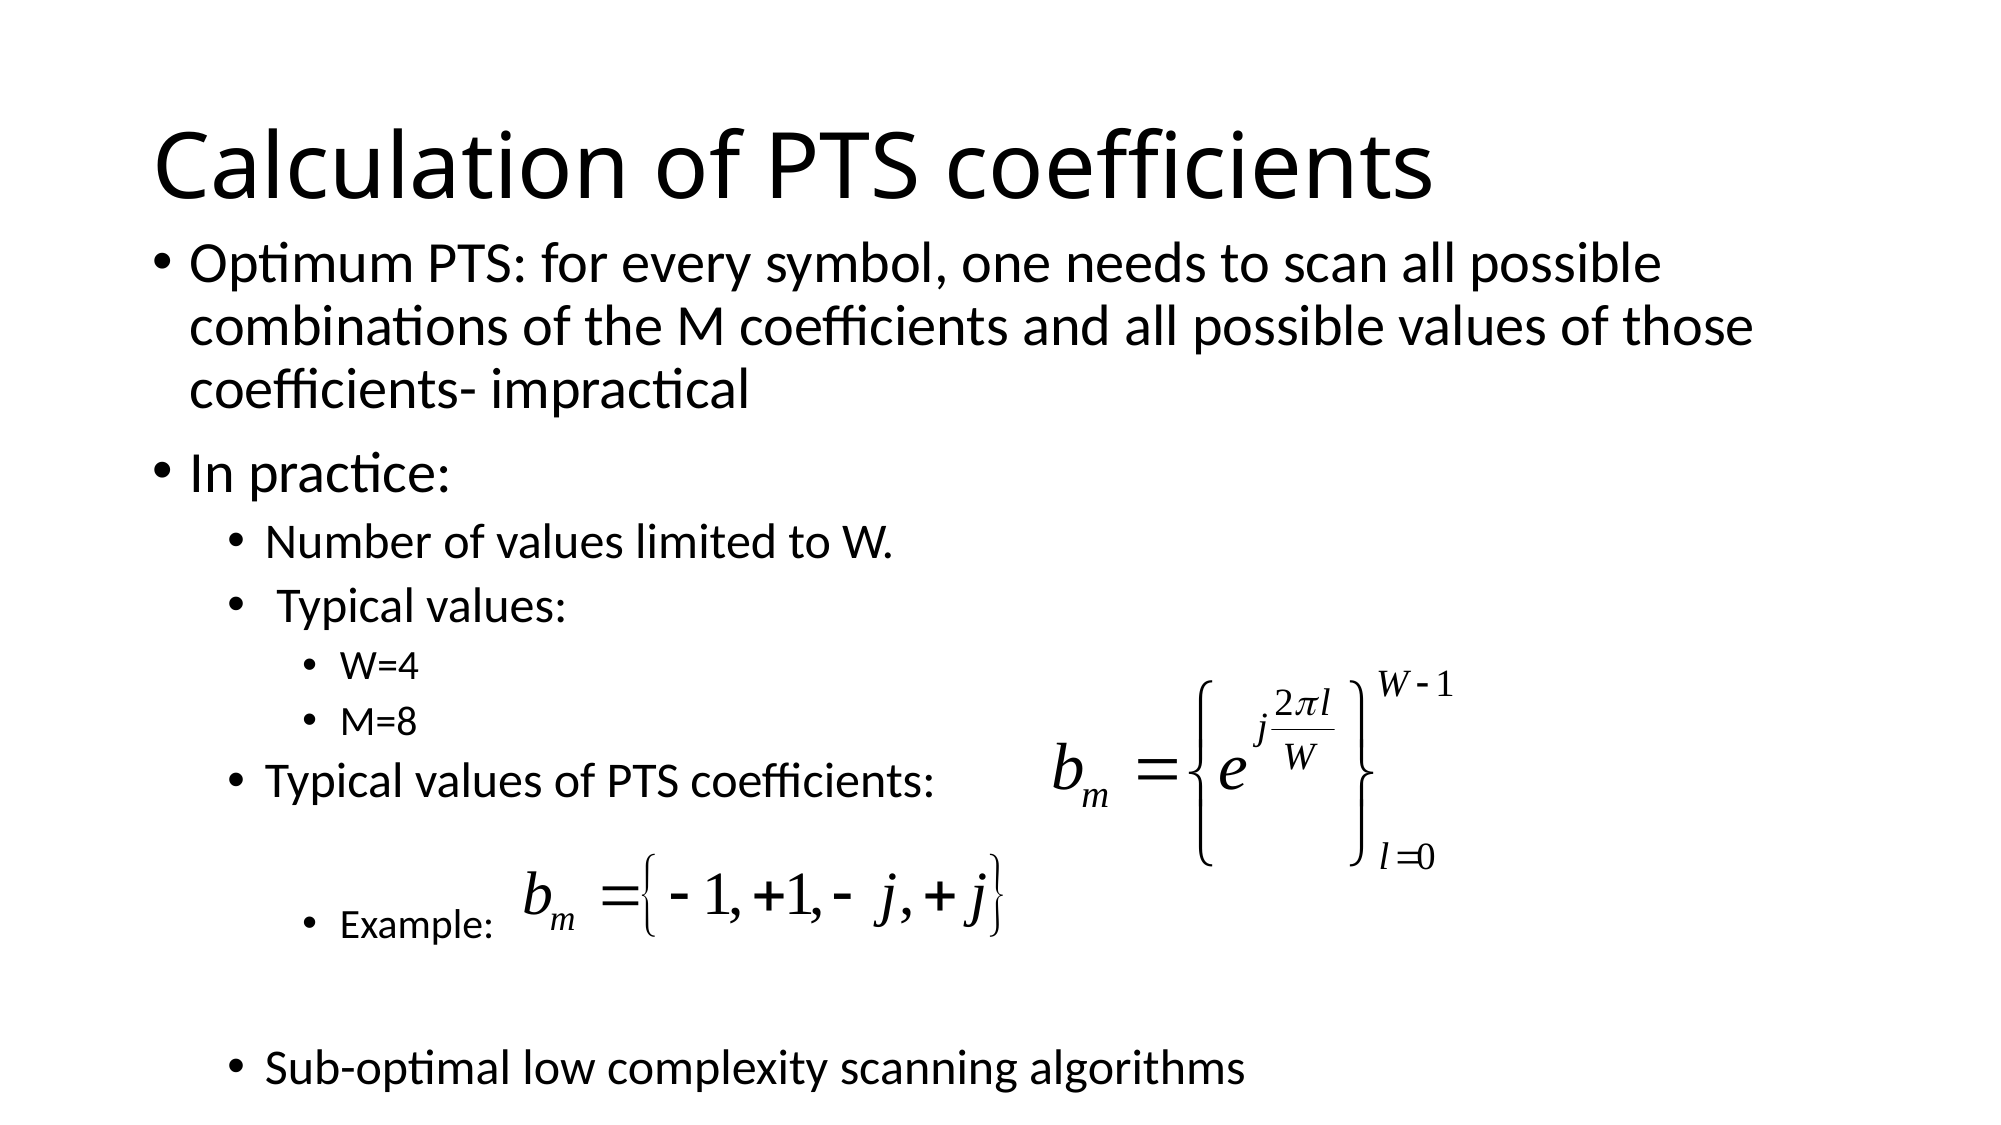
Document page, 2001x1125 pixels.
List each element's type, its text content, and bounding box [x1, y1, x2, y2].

title Calculation of PTS coefficients [137, 59, 1863, 224]
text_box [1043, 650, 1462, 885]
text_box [514, 848, 1024, 951]
list Optimum PTS: for every symbol, one needs to scan all possible combinations of the M coefficients and all possible values of those coefficients- impractical In practice: Number of values limited to W. Typical values: W=4 M=8 Typical values of PTS coefficients: Example: Sub-optimal low complexity scanning algorithms [137, 224, 1863, 1109]
